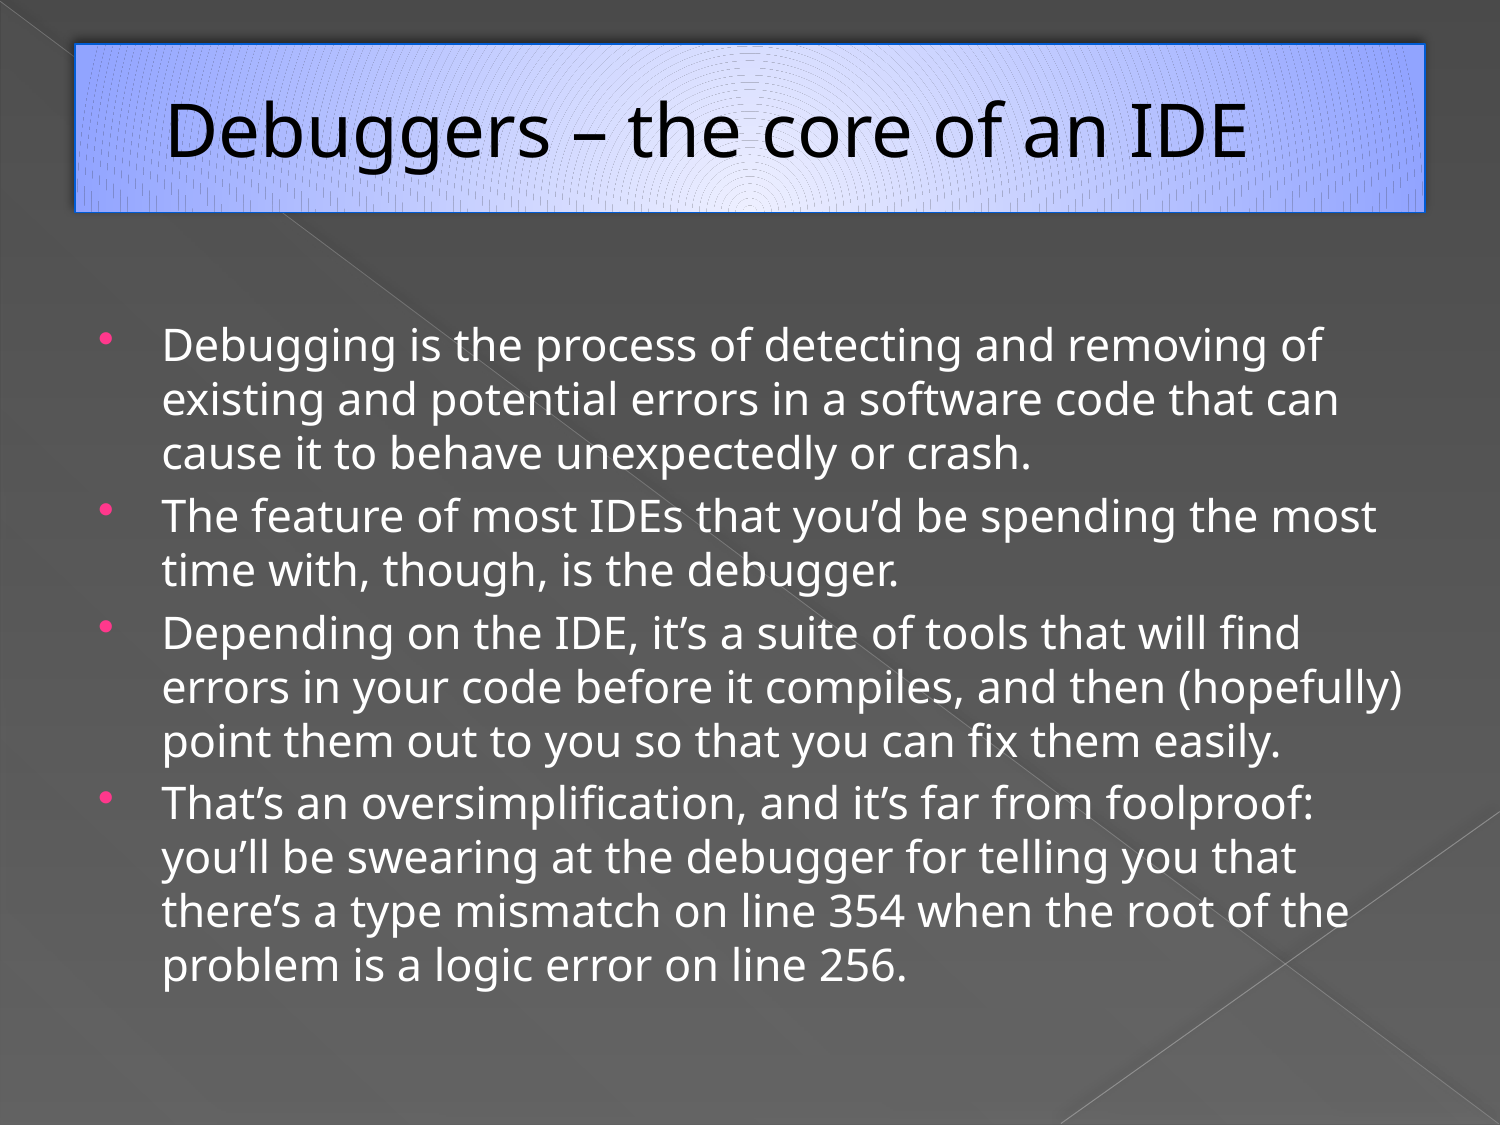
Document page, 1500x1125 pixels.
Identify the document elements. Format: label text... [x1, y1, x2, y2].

title Debuggers – the core of an IDE [74, 43, 1426, 213]
list Debugging is the process of detecting and removing of existing and potential errors in a software code that can cause it to behave unexpectedly or crash. The feature of most IDEs that you’d be spending the most time with, though, is the debugger. Depending on the IDE, it’s a suite of tools that will find errors in your code before it compiles, and then (hopefully) point them out to you so that you can fix them easily. That’s an oversimplification, and it’s far from foolproof: you’ll be swearing at the debugger for telling you that there’s a type mismatch on line 354 when the root of the problem is a logic error on line 256. [75, 308, 1425, 1059]
